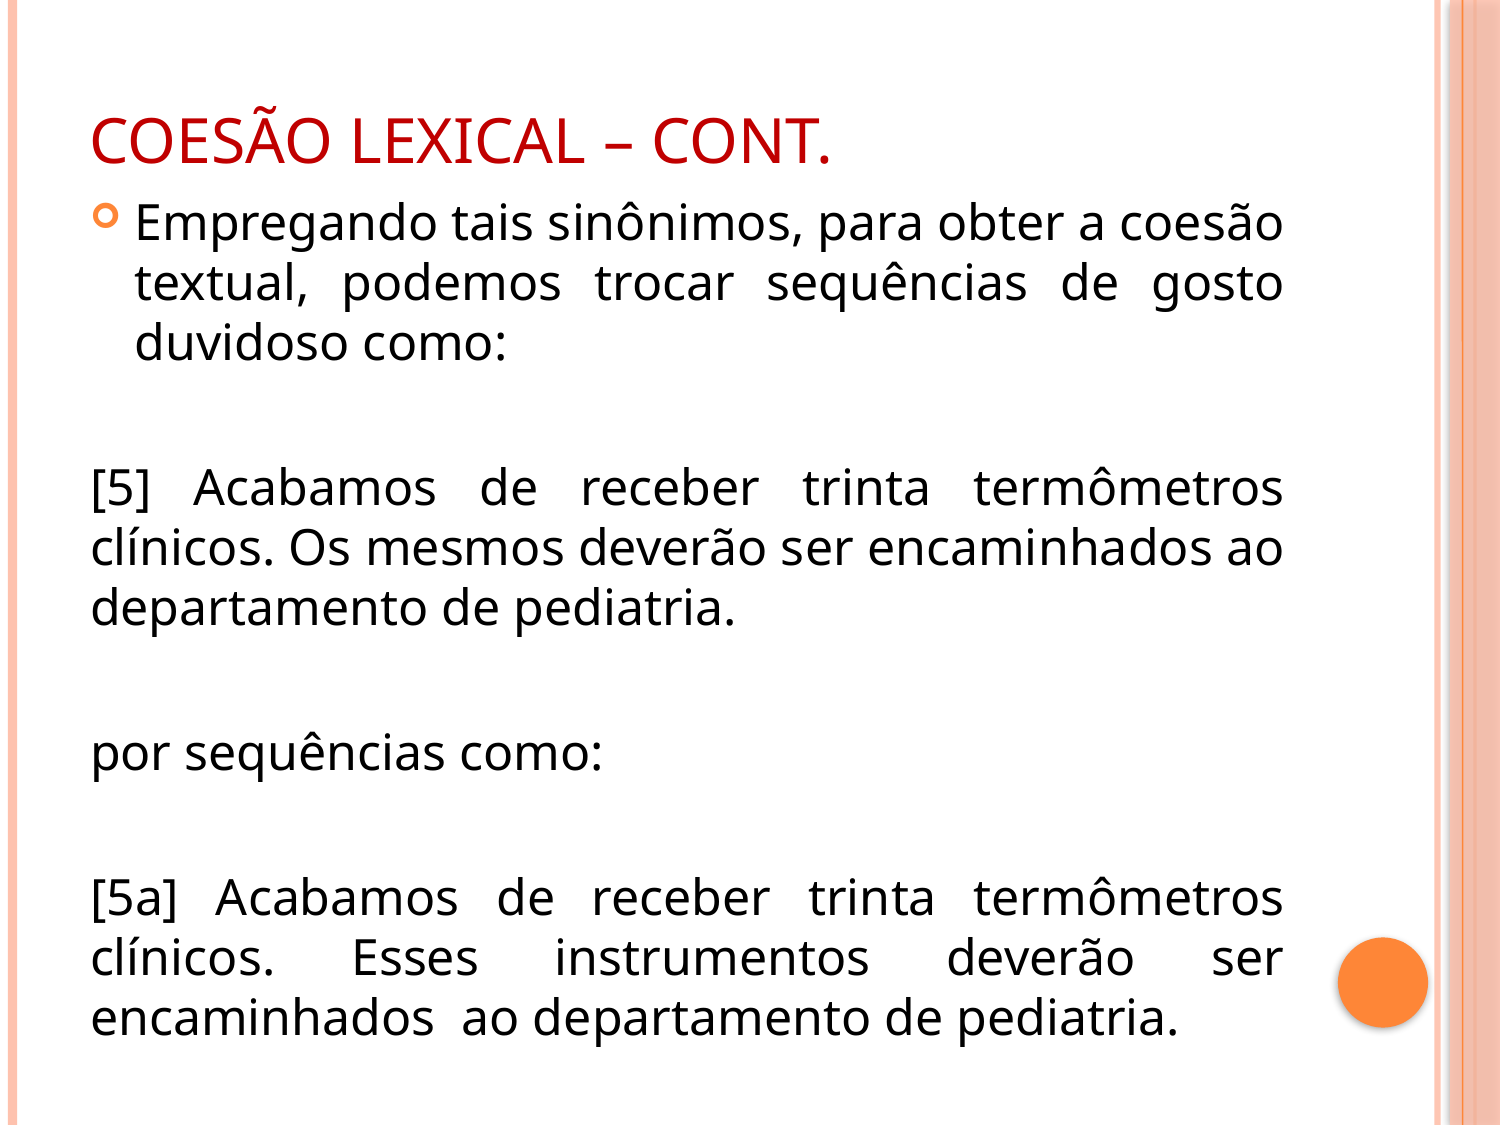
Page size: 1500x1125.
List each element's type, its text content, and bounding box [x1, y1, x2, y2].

list Empregando tais sinônimos, para obter a coesão textual, podemos trocar sequências de gosto duvidoso como: [5] Acabamos de receber trinta termômetros clínicos. Os mesmos deverão ser encaminhados ao departamento de pediatria. por sequências como: [5a] Acabamos de receber trinta termômetros clínicos. Esses instrumentos deverão ser encaminhados ao departamento de pediatria. [75, 183, 1300, 1062]
title Coesão Lexical – cont. [75, 0, 1300, 183]
